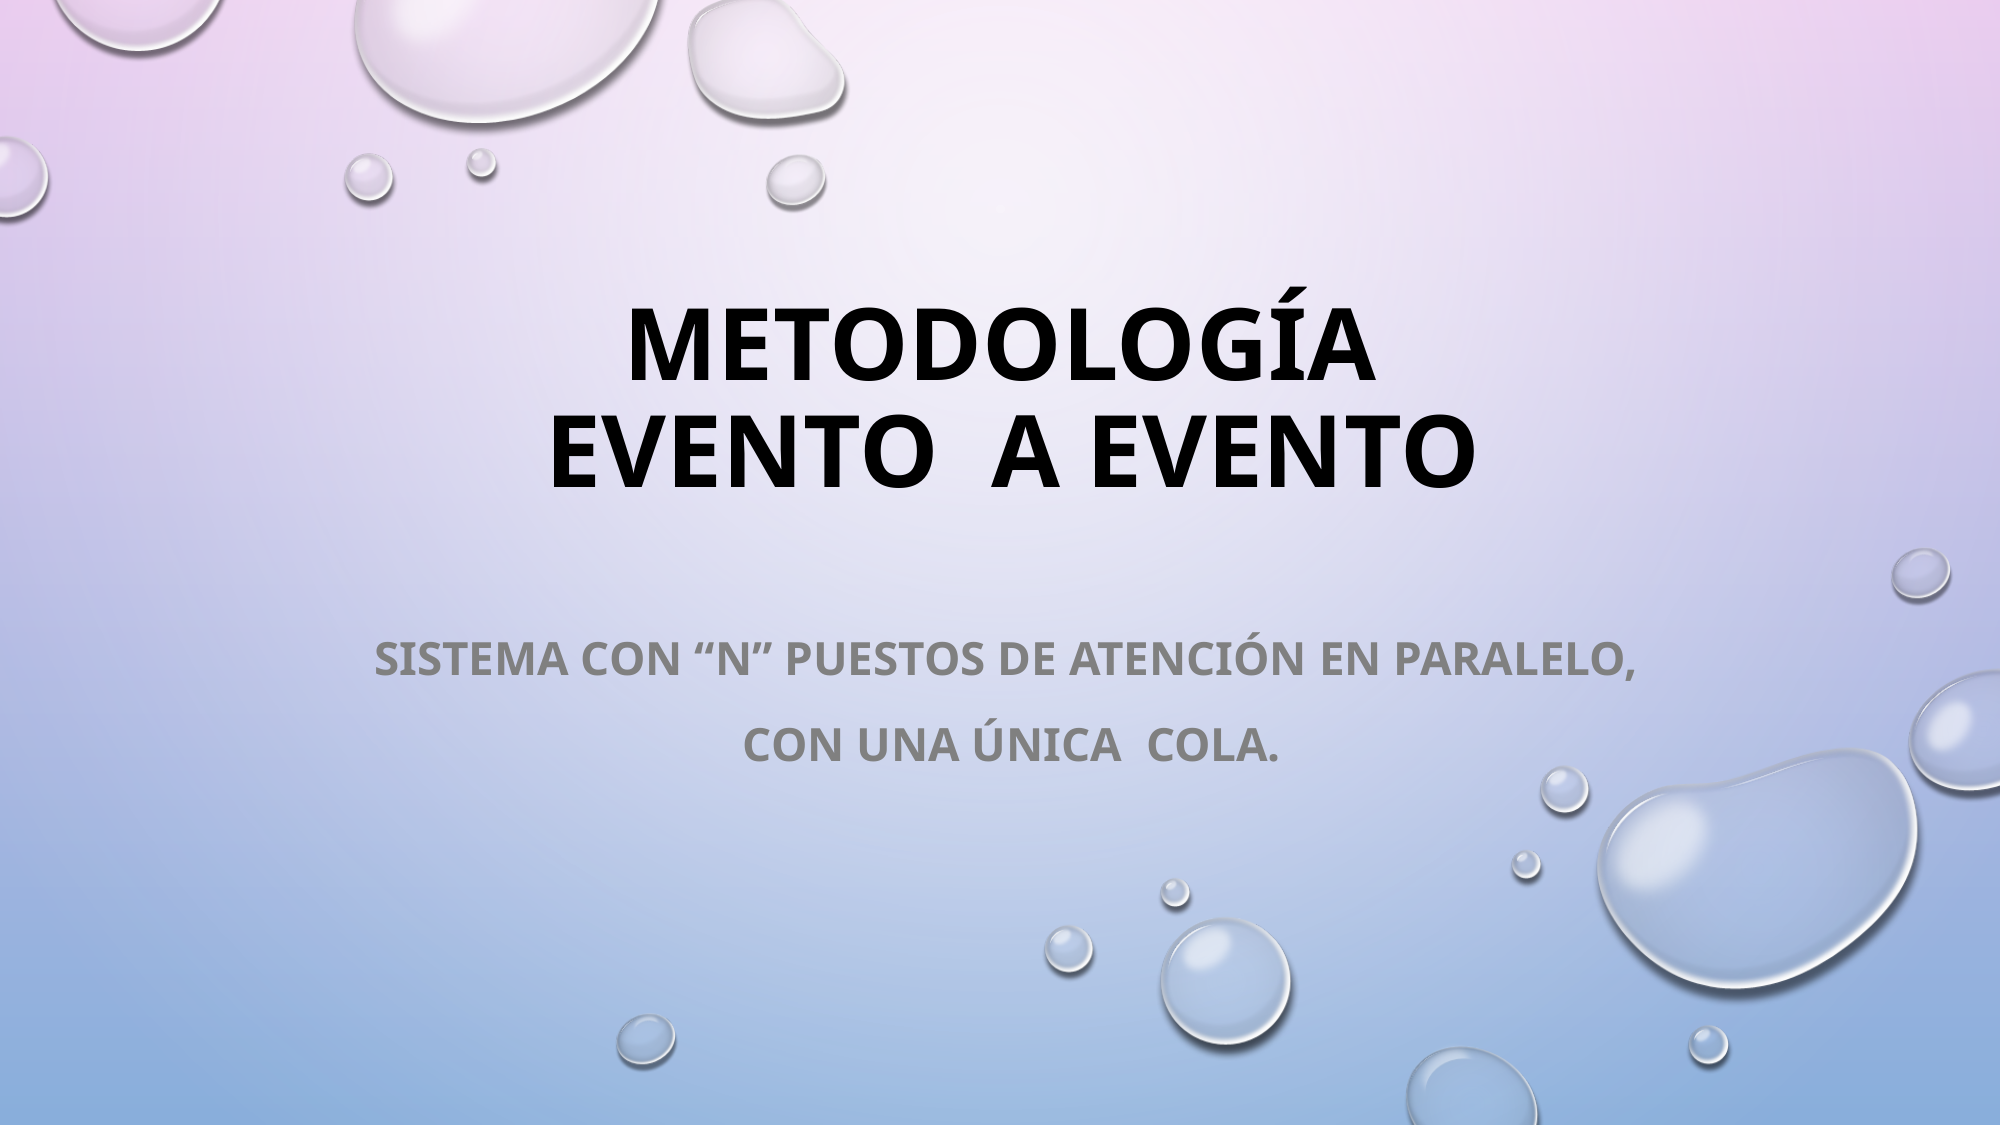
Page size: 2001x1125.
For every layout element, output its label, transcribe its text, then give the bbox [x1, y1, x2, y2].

title METODOLOGÍA EVENTO A EVENTO [287, 213, 1713, 610]
subtitle Sistema con “n” puestos de atención en paralelo, con una única cola. [109, 610, 1916, 843]
picture [0, 0, 2000, 1125]
